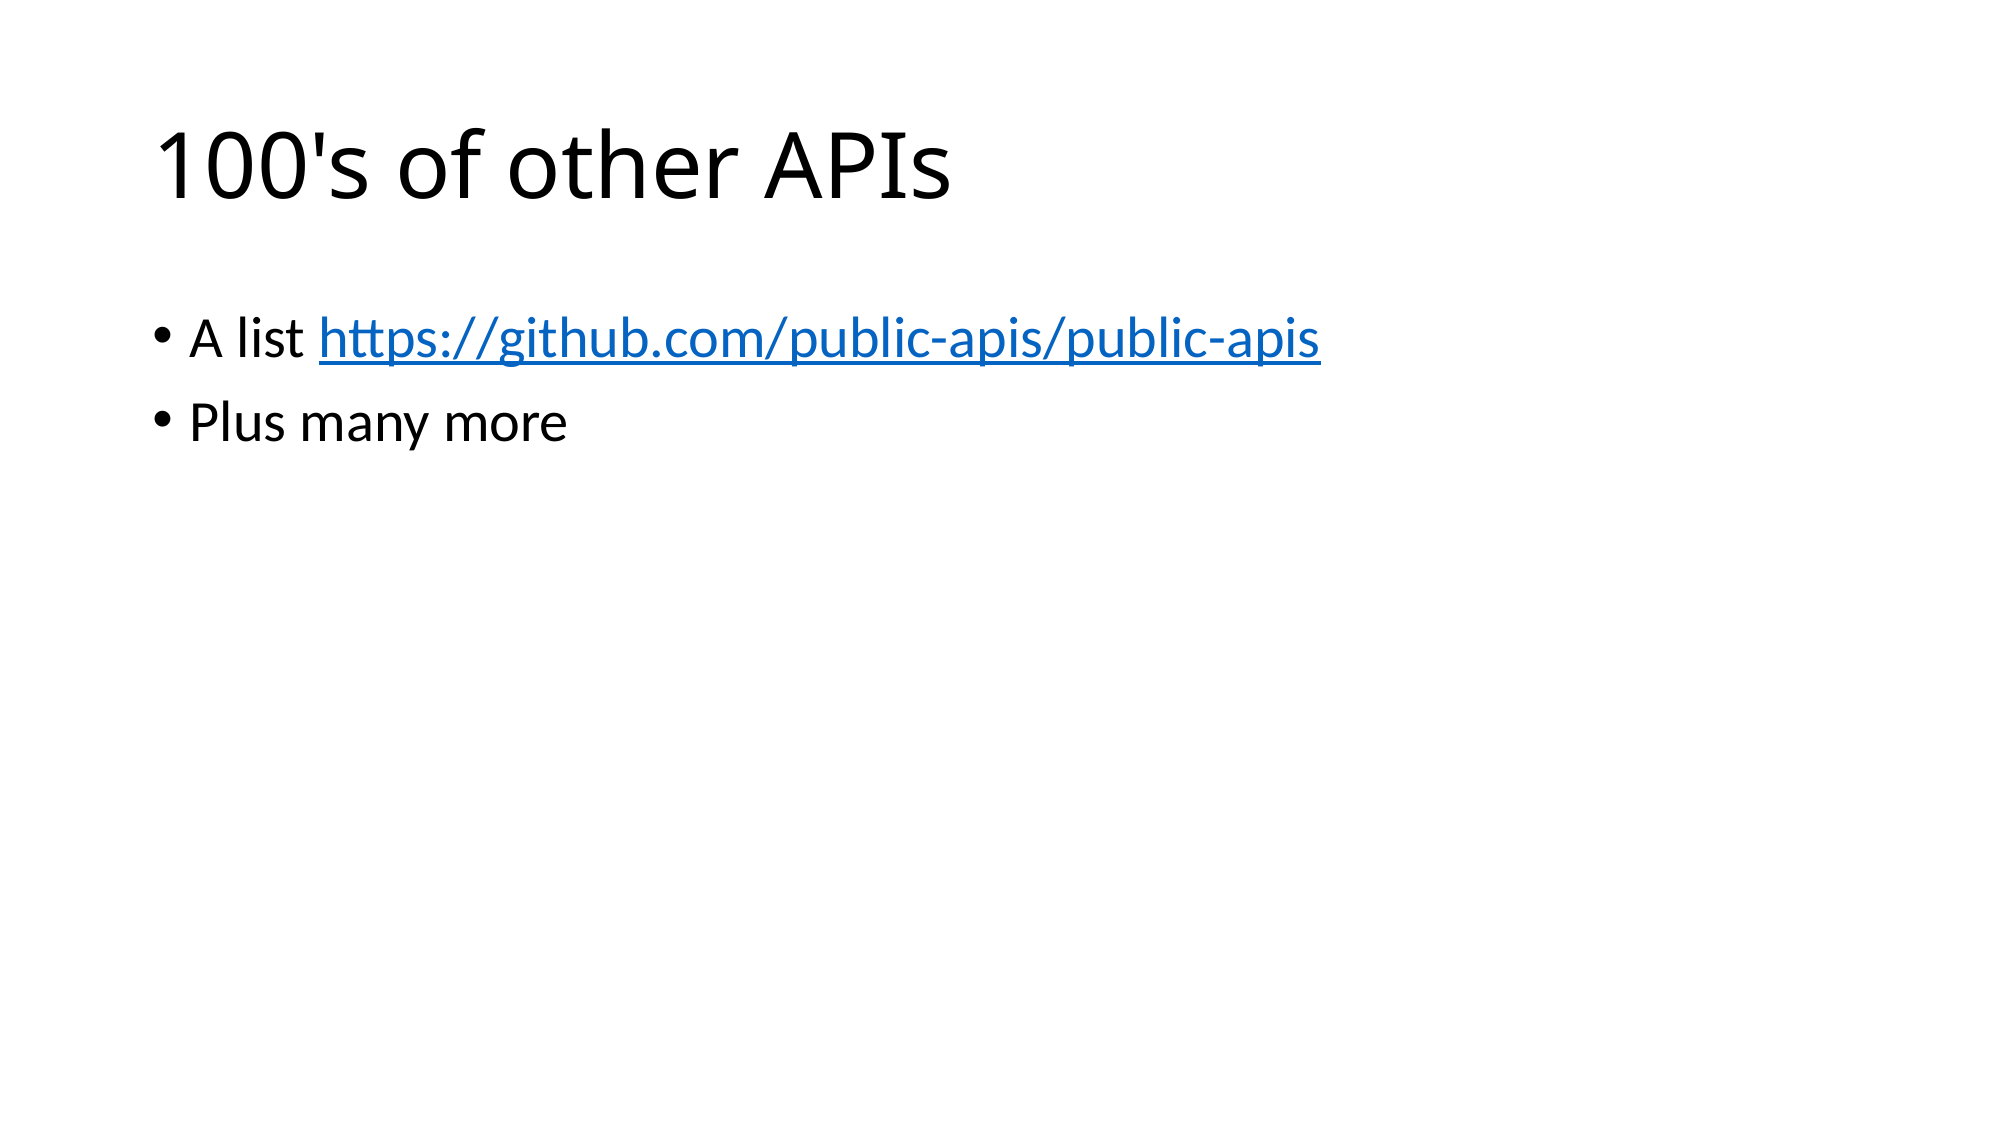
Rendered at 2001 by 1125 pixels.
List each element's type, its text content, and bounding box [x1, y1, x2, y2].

list A list https://github.com/public-apis/public-apis Plus many more [137, 299, 1863, 1014]
title 100's of other APIs [137, 59, 1863, 278]
